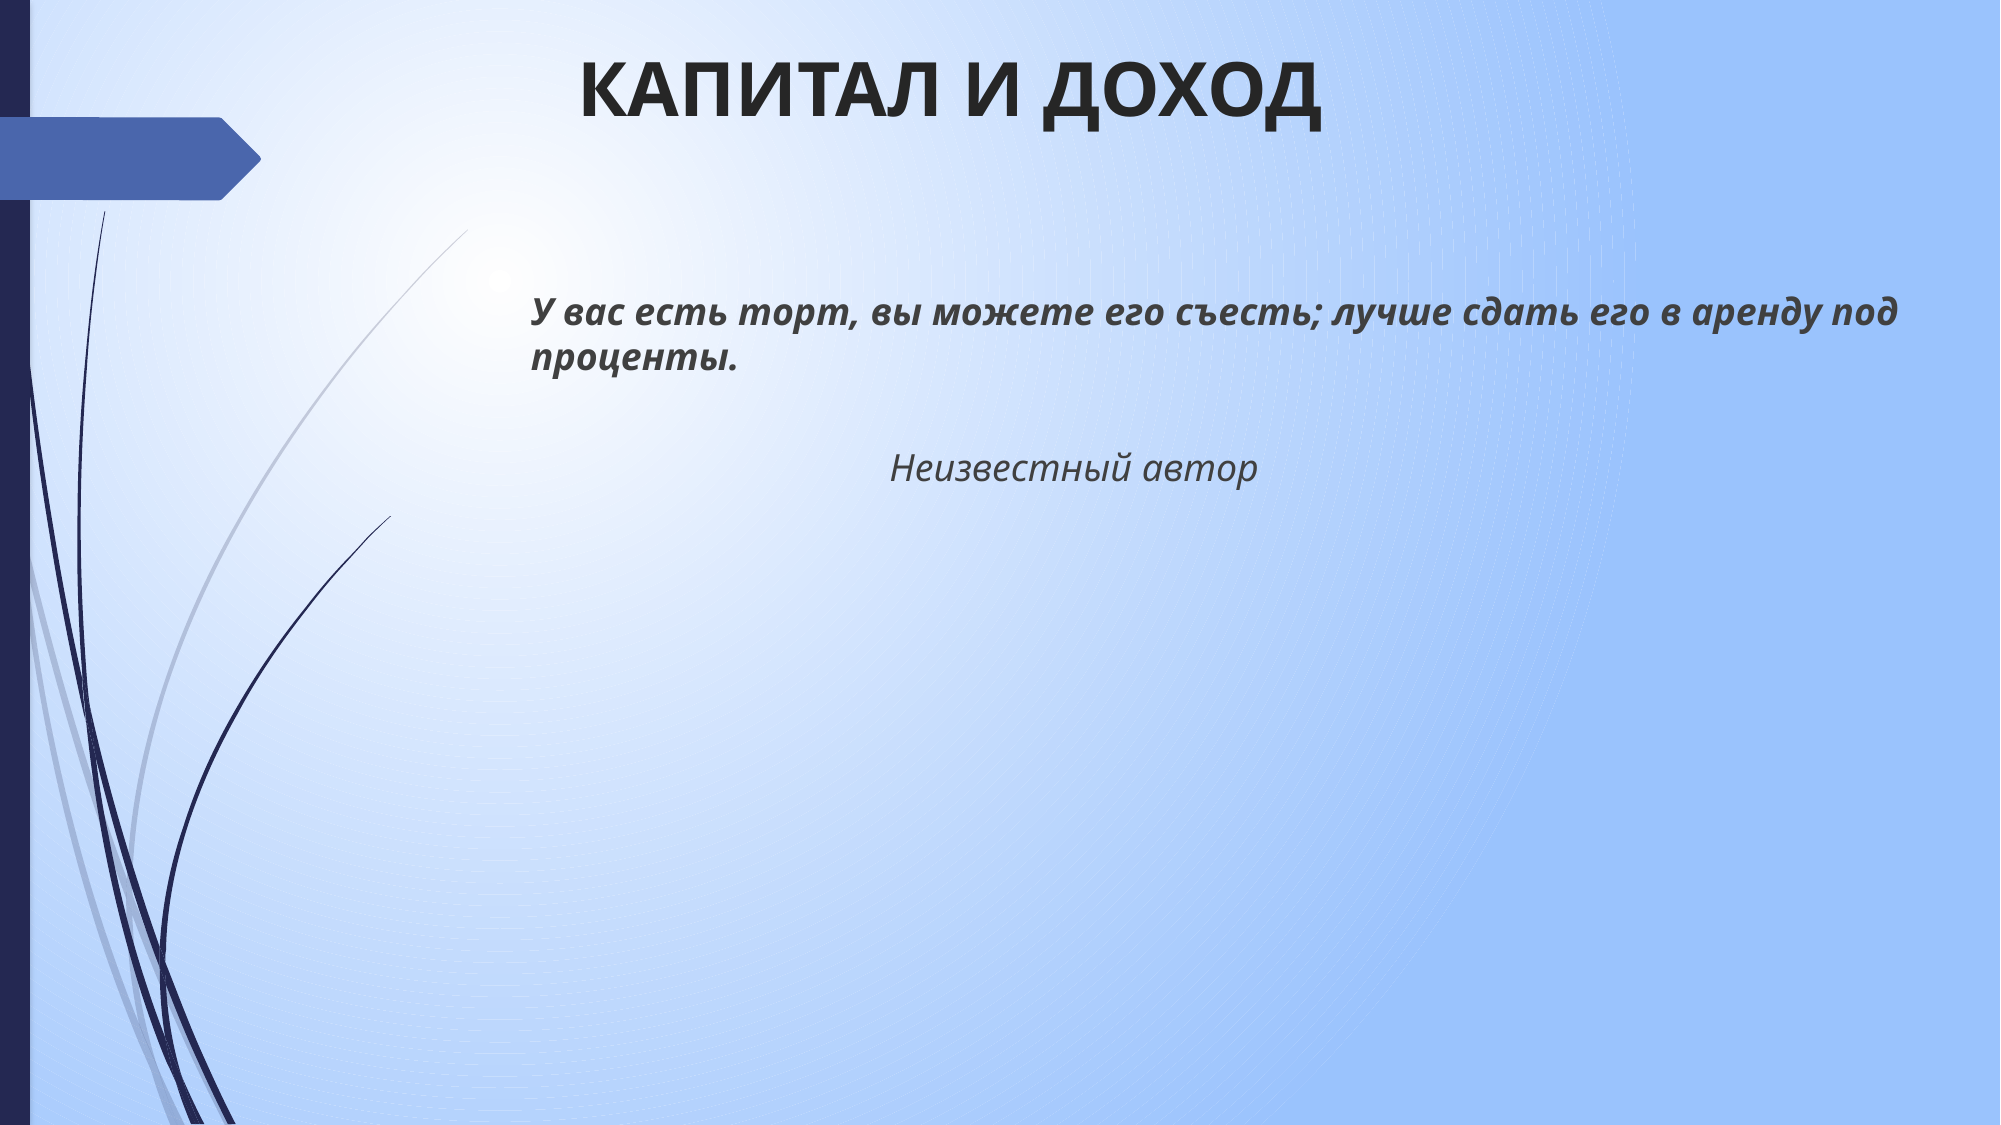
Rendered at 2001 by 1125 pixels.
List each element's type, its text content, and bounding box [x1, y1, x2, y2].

title КАПИТАЛ И ДОХОД [562, 33, 1963, 281]
list У вас есть торт, вы можете его съесть; лучше сдать его в аренду под проценты. Неизвестный автор [515, 280, 1916, 874]
